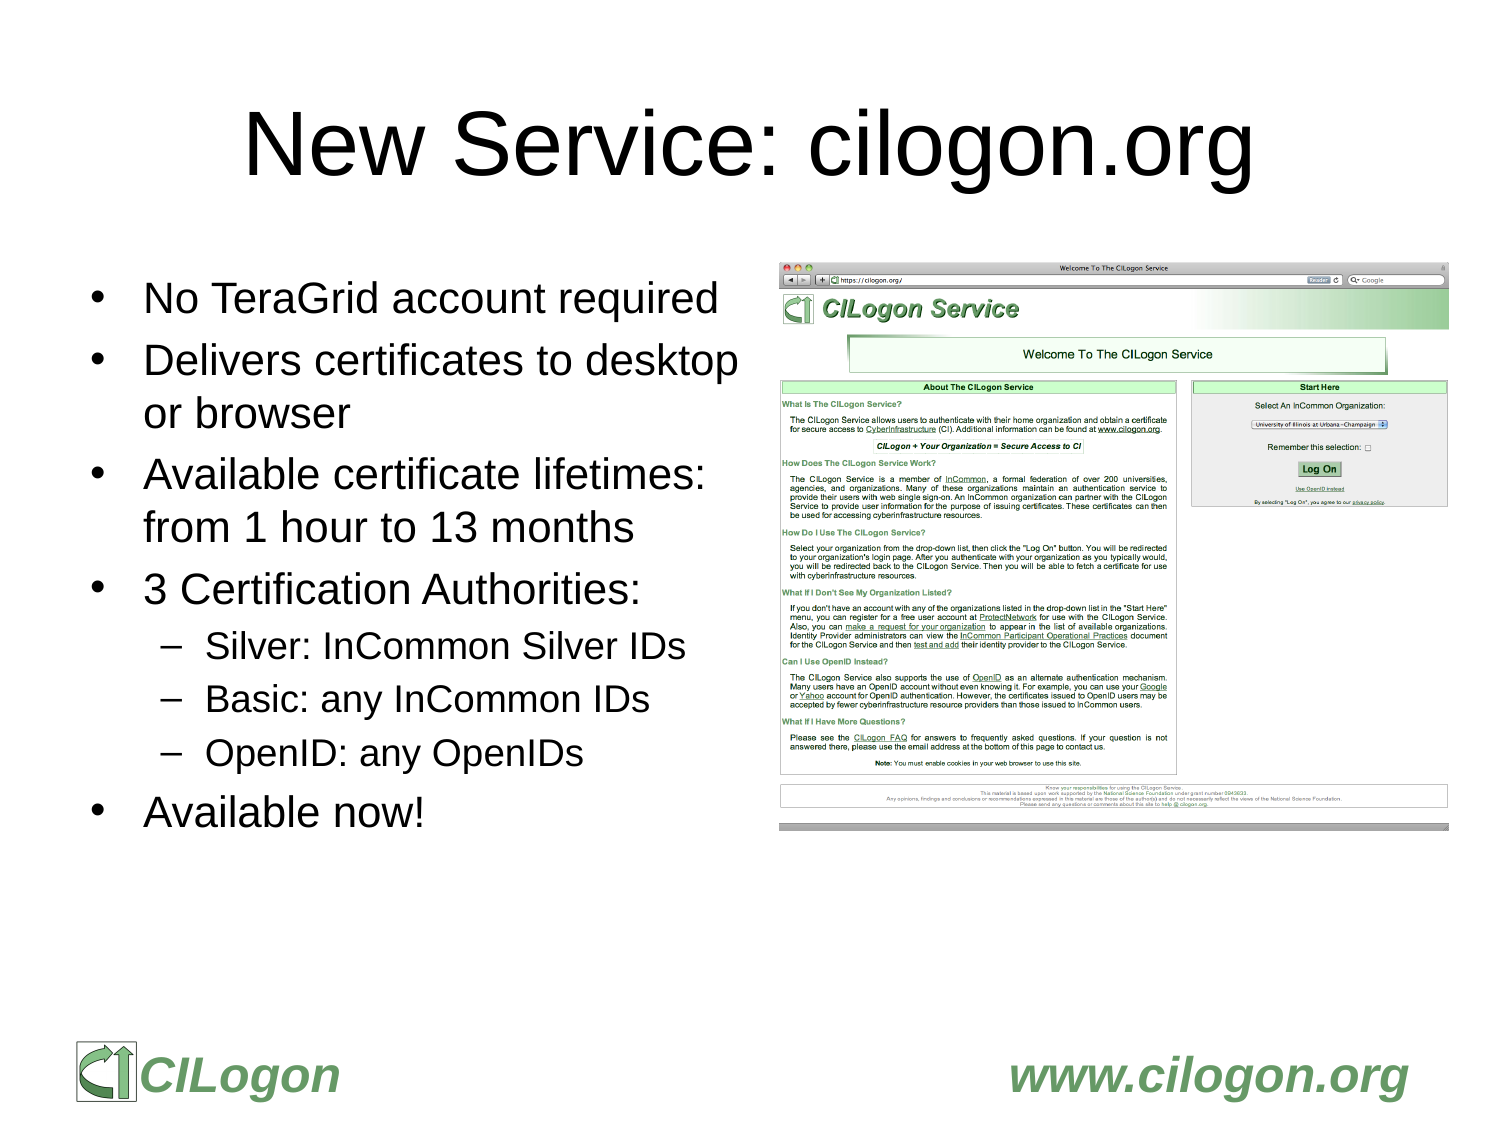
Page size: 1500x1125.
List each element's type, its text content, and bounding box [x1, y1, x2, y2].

list No TeraGrid account required Delivers certificates to desktop or browser Available certificate lifetimes: from 1 hour to 13 months 3 Certification Authorities: Silver: InCommon Silver IDs Basic: any InCommon IDs OpenID: any OpenIDs Available now! [75, 262, 763, 853]
picture [75, 1040, 138, 1103]
title New Service: cilogon.org [75, 45, 1425, 233]
picture [779, 262, 1449, 831]
